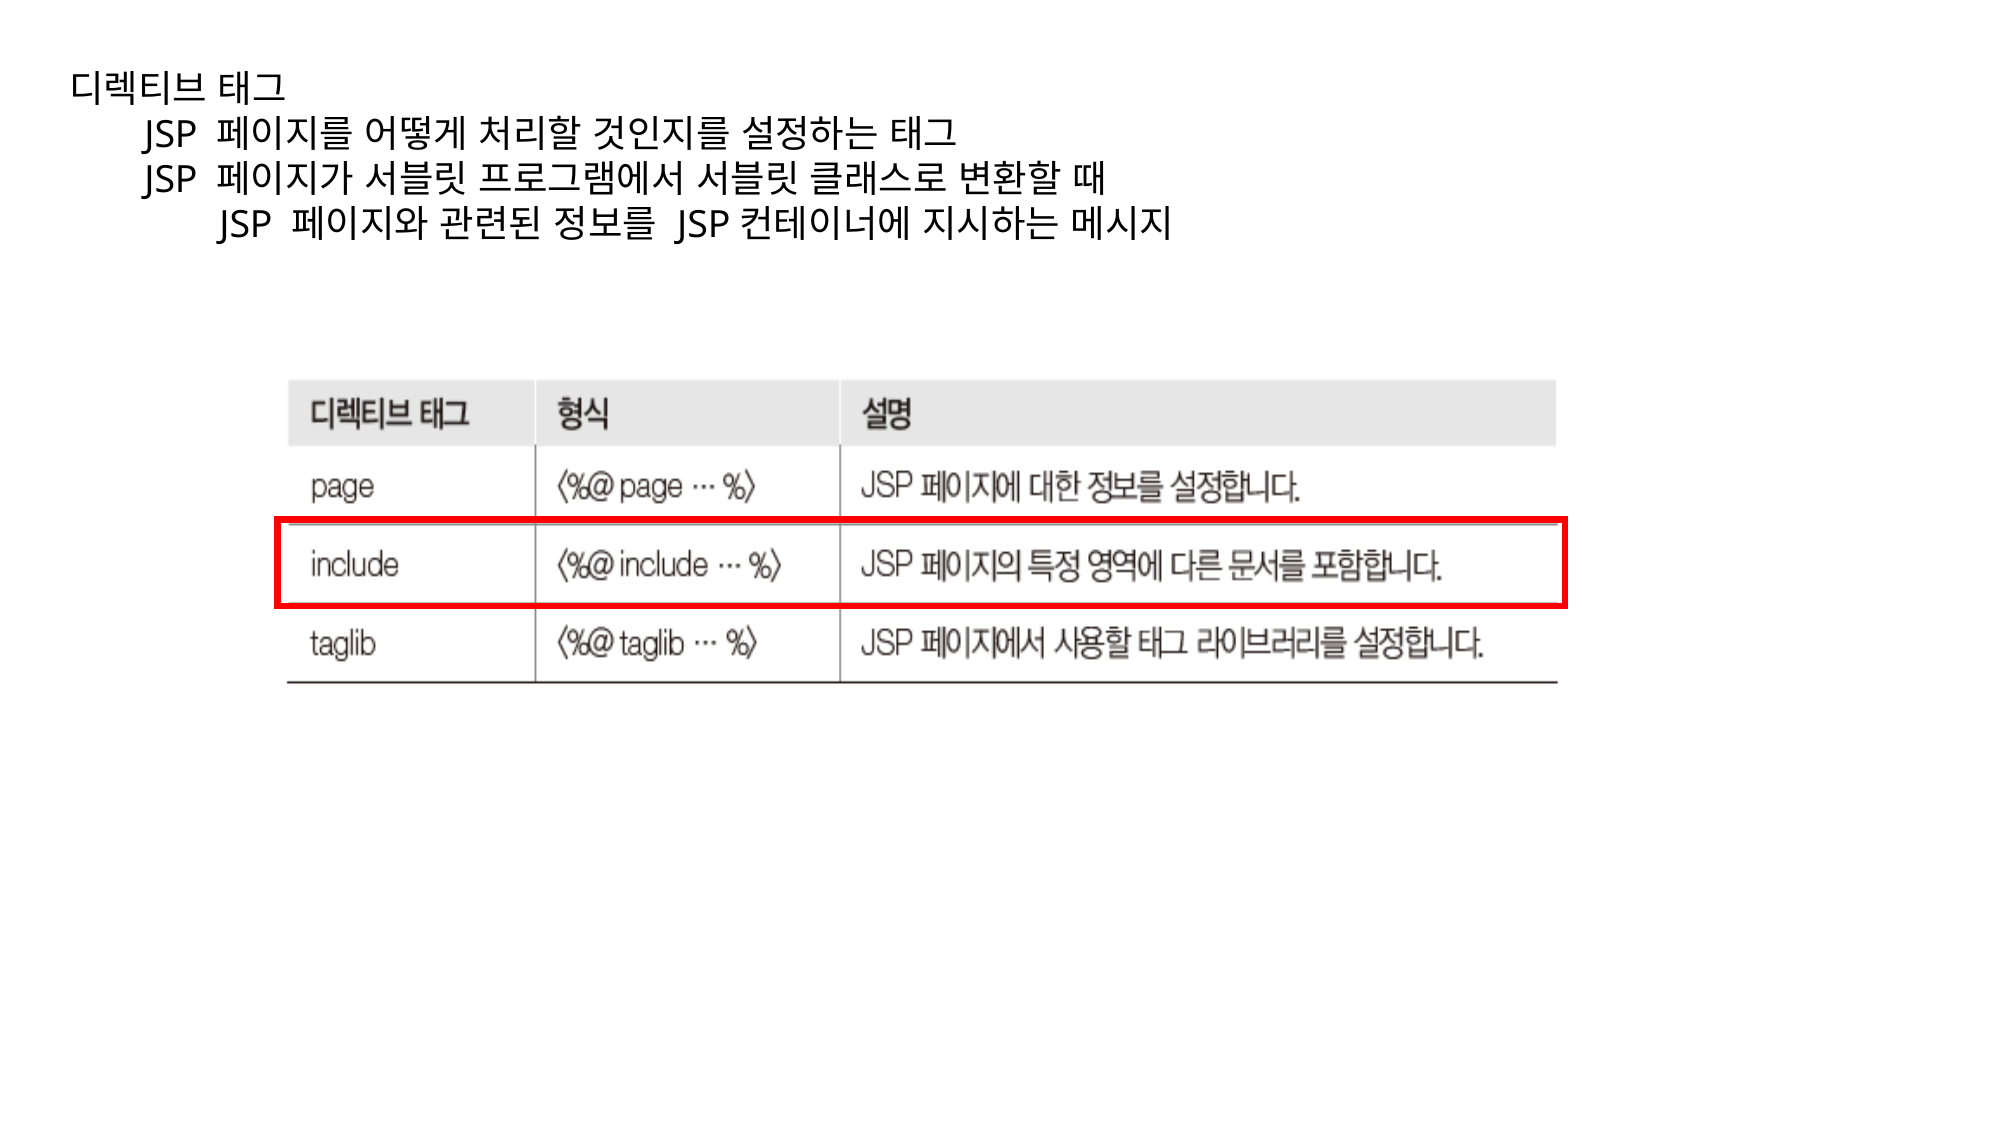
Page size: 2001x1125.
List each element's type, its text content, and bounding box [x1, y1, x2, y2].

text_box 디렉티브 태그 JSP 페이지를 어떻게 처리할 것인지를 설정하는 태그 JSP 페이지가 서블릿 프로그램에서 서블릿 클래스로 변환할 때 JSP 페이지와 관련된 정보를 JSP컨테이너에 지시하는 메시지 [54, 57, 1472, 253]
picture [277, 370, 1565, 692]
